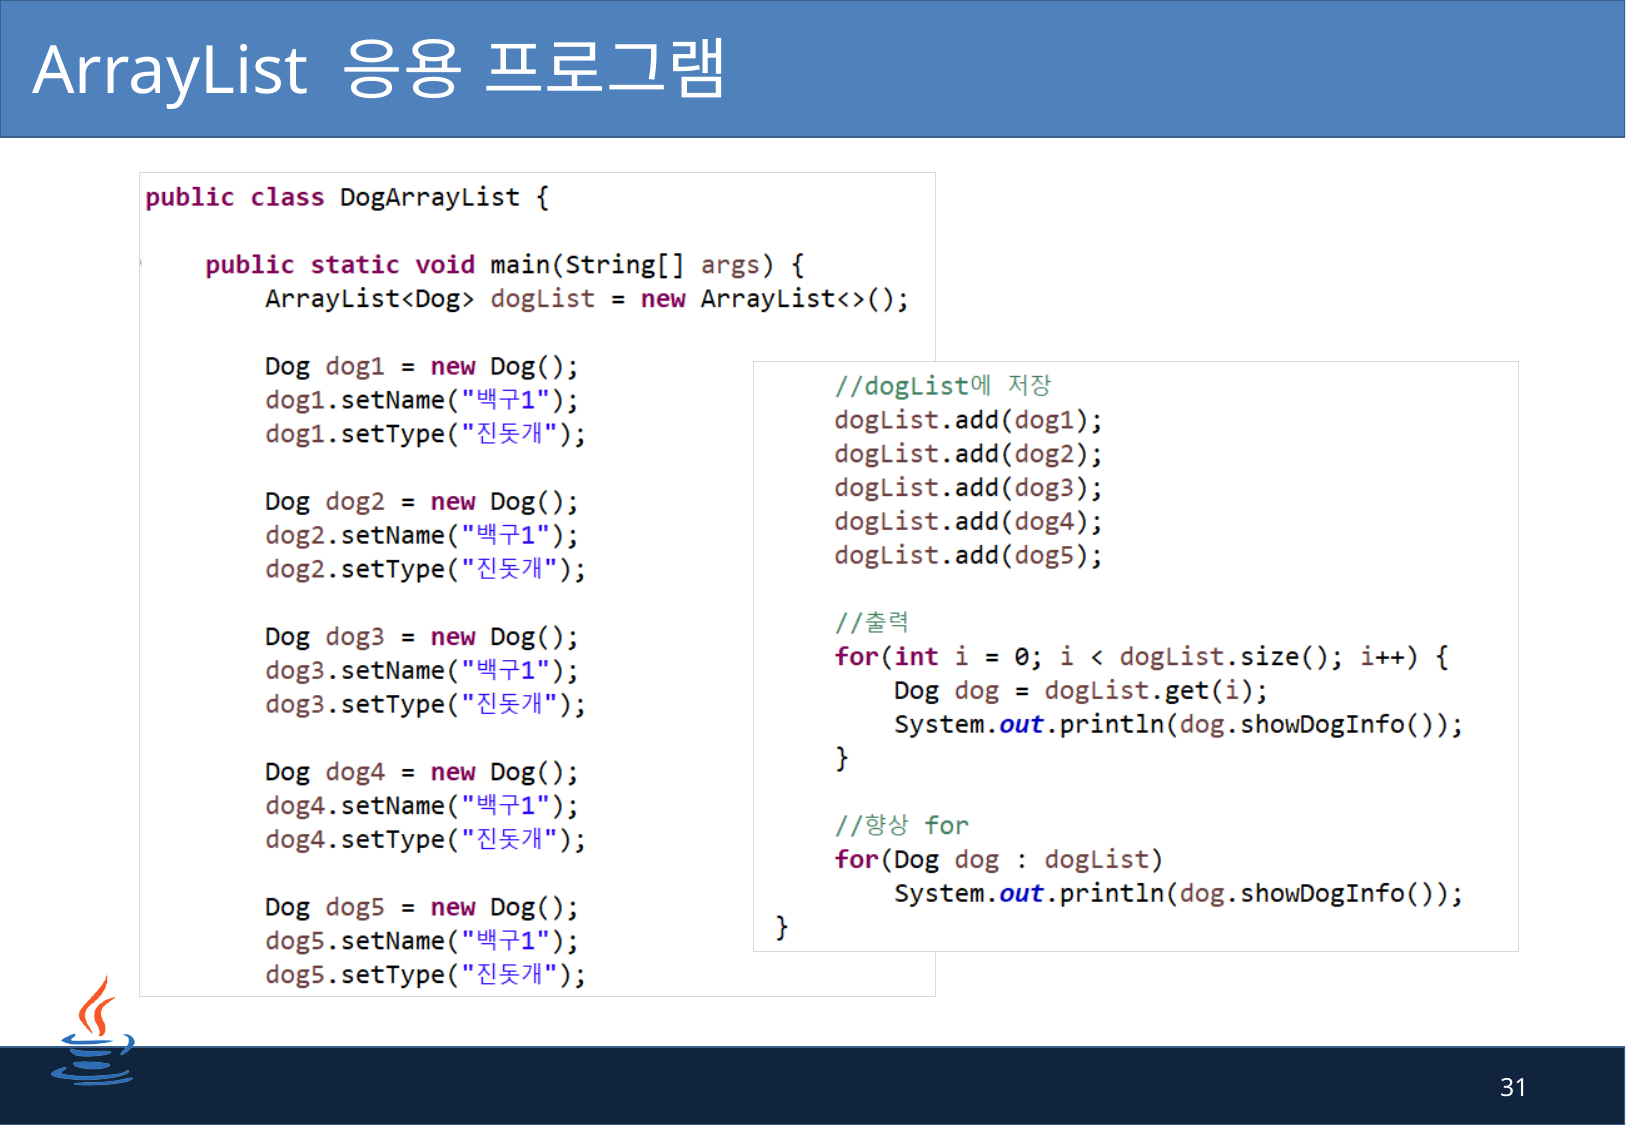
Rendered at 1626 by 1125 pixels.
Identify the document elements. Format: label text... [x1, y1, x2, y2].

picture [38, 172, 1519, 1086]
title ArrayList 응용 프로그램 [0, 0, 1018, 138]
slide_number 31 [1452, 1058, 1544, 1119]
